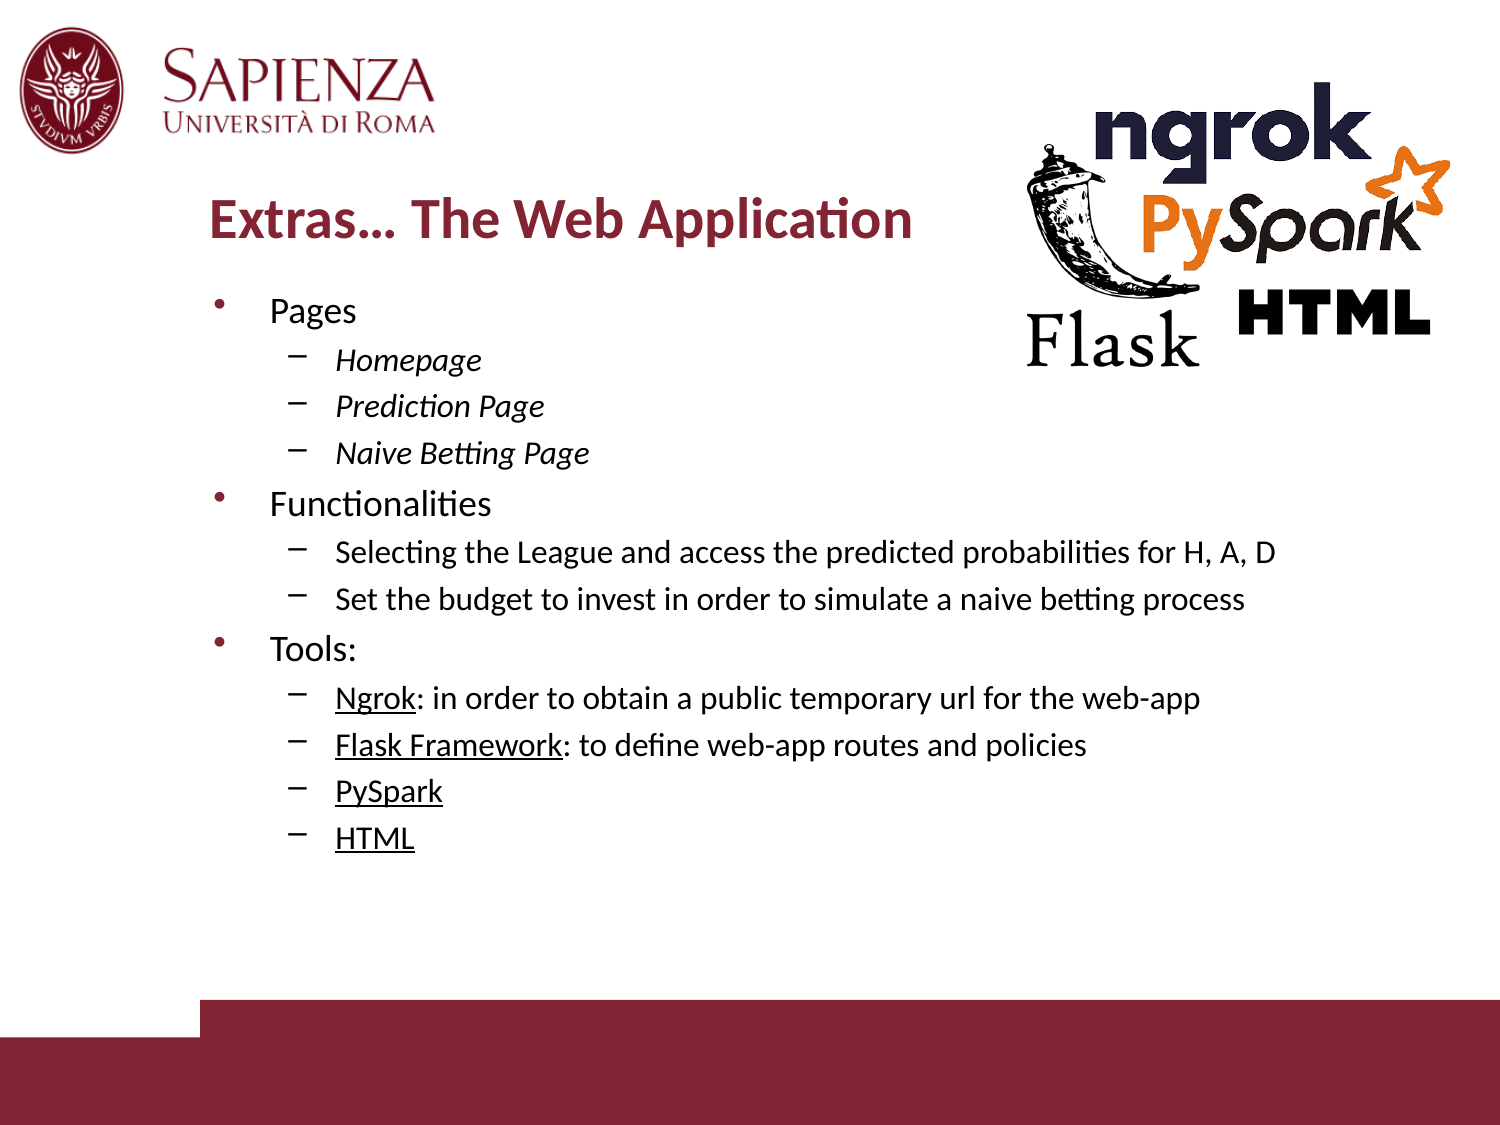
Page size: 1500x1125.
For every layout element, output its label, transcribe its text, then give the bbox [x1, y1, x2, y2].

picture [965, 66, 1453, 367]
title Extras… The Web Application [194, 172, 960, 256]
list Pages Homepage Prediction Page Naive Betting Page Functionalities Selecting the League and access the predicted probabilities for H, A, D Set the budget to invest in order to simulate a naive betting process Tools: Ngrok: in order to obtain a public temporary url for the web-app Flask Framework: to define web-app routes and policies PySpark HTML [198, 278, 1416, 977]
